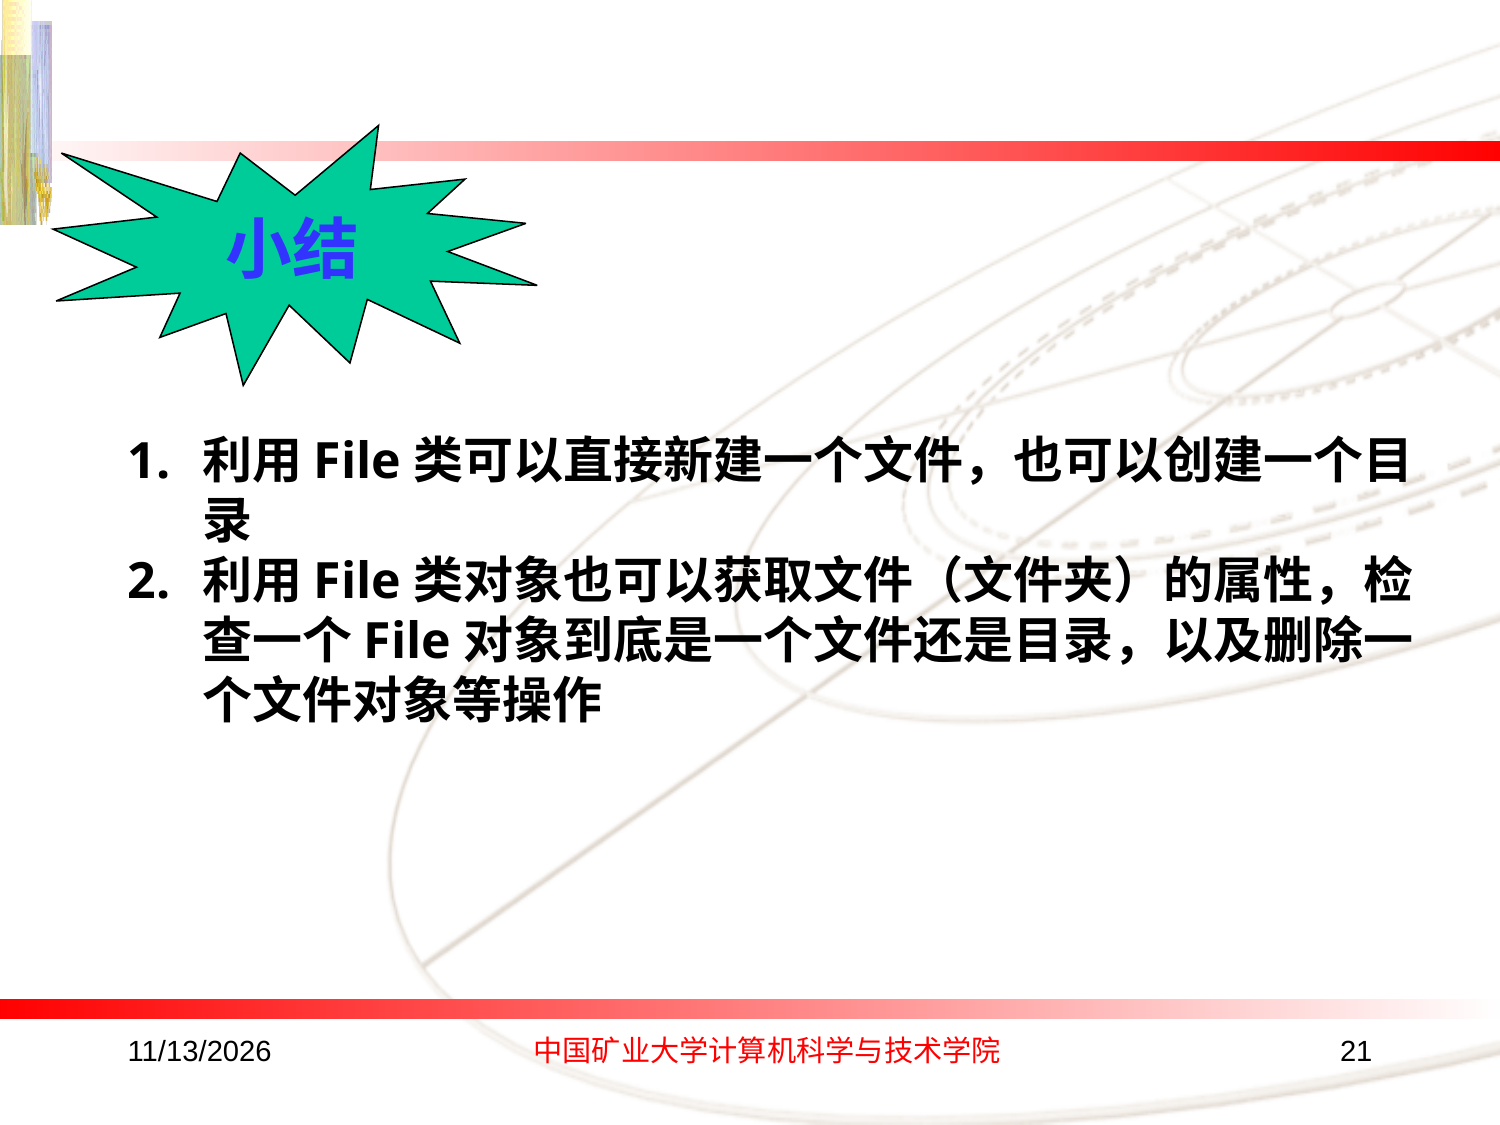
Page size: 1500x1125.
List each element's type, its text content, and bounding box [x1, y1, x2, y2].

picture [0, 1018, 1500, 1125]
picture [252, 161, 334, 194]
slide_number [112, 1025, 425, 1100]
picture [91, 161, 235, 201]
picture [258, 307, 346, 361]
text_box 利用File类可以直接新建一个文件，也可以创建一个目录 利用File类对象也可以获取文件（文件夹）的属性，检查一个File对象到底是一个文件还是目录，以及删除一个文件对象等操作 [112, 361, 1438, 797]
slide_number 21 [1074, 1025, 1388, 1100]
picture [0, 0, 1500, 999]
footer 中国矿业大学计算机科学与技术学院 [512, 1025, 1023, 1100]
text_box 小结 [53, 125, 538, 386]
